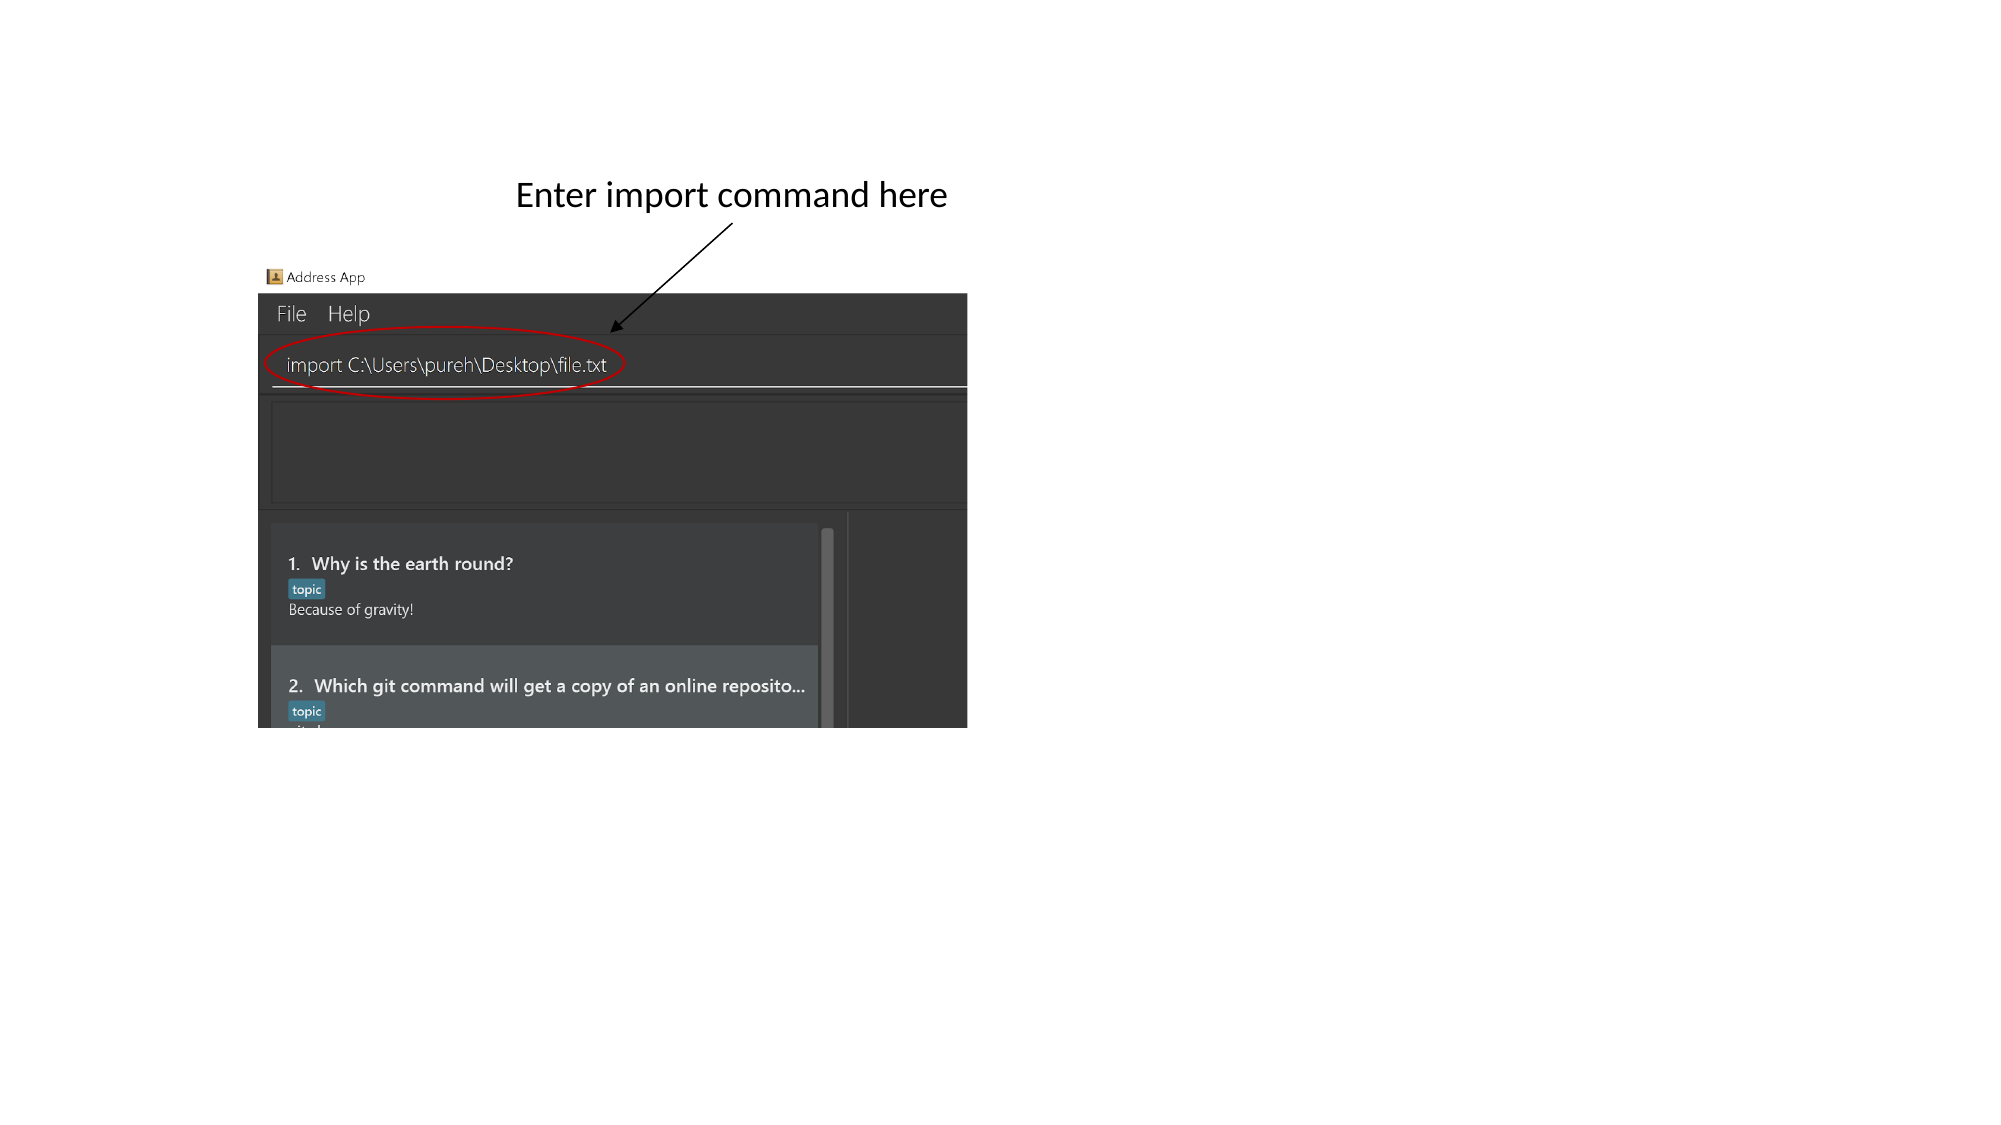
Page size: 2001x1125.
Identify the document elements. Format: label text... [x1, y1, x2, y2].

text_box Enter import command here [477, 162, 987, 224]
picture [257, 267, 968, 728]
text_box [610, 222, 733, 333]
